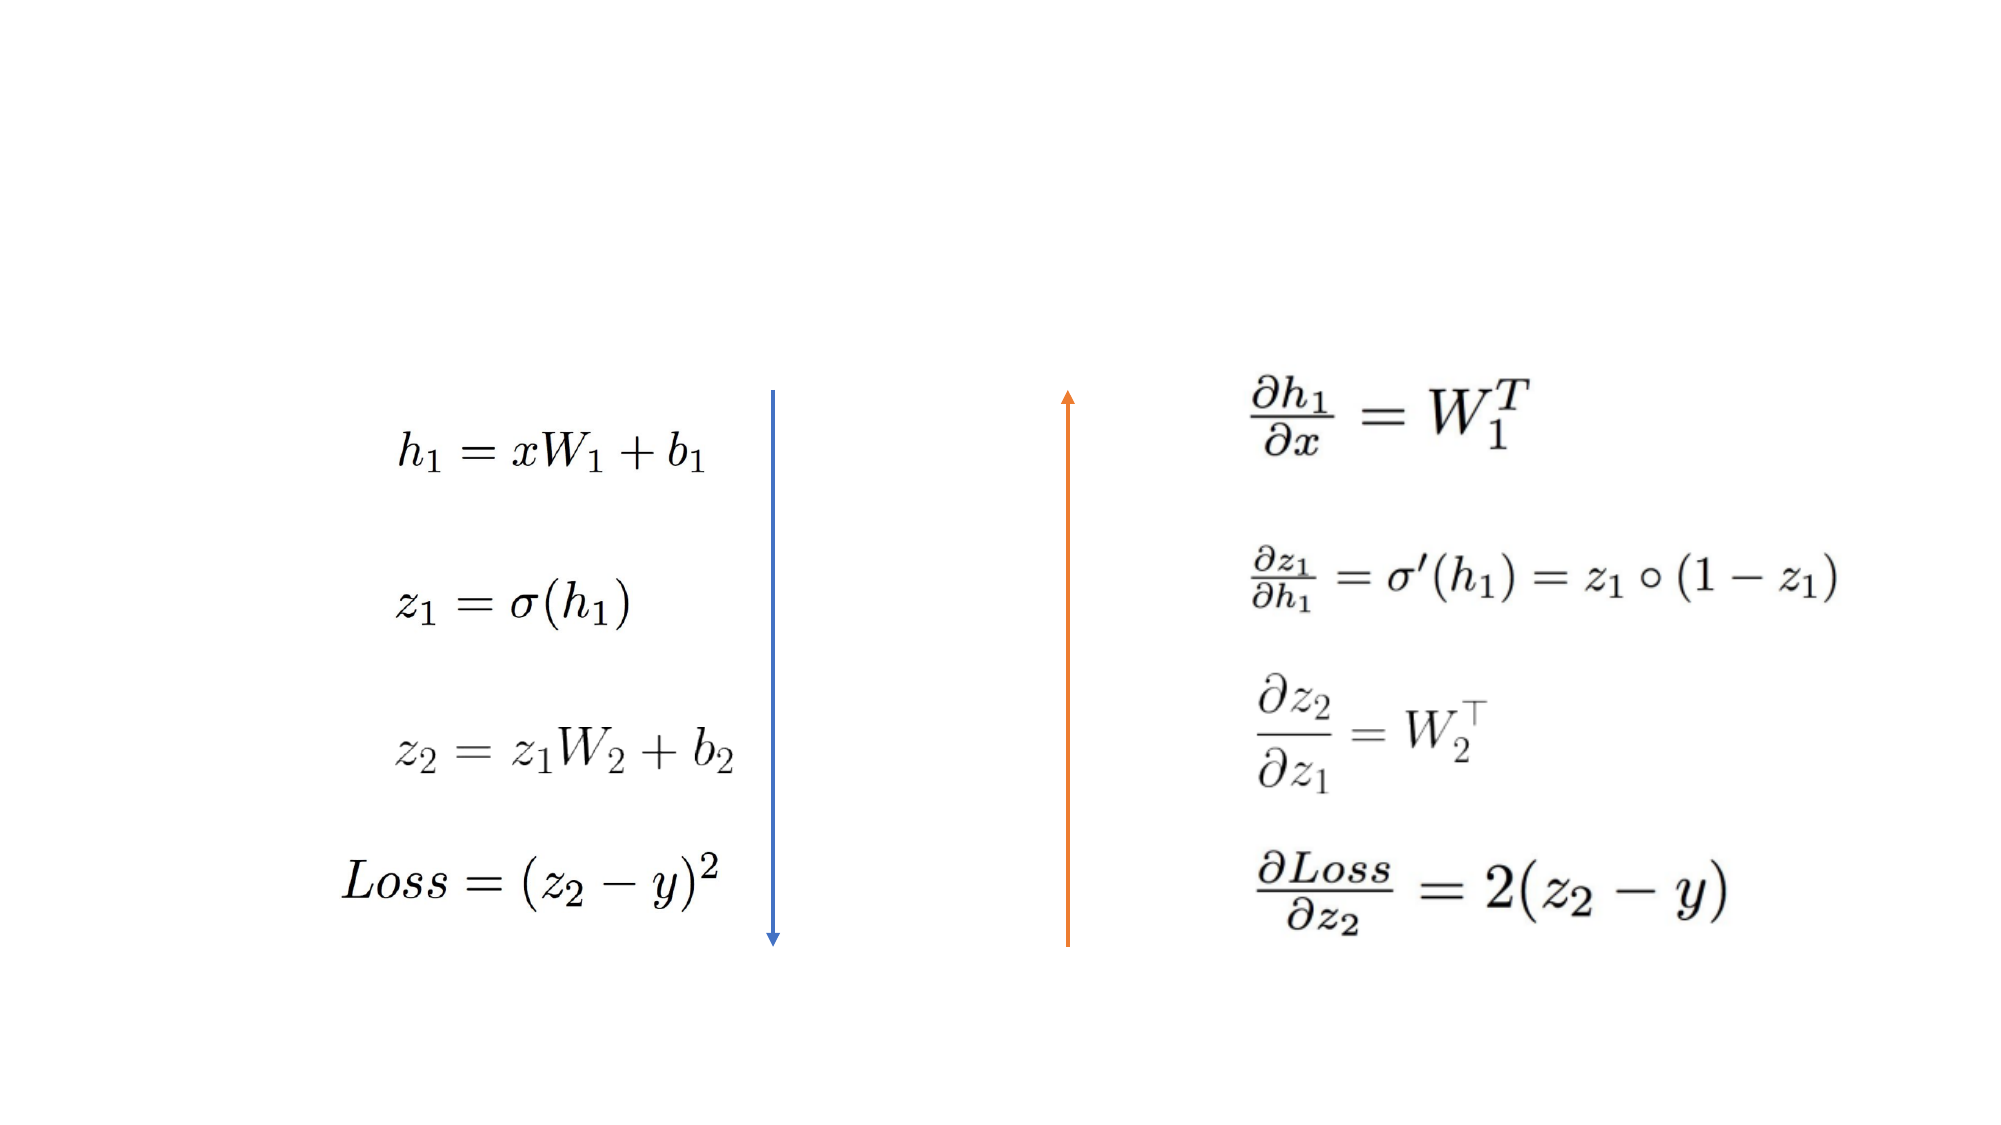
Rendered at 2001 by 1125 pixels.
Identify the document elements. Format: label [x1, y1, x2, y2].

picture [305, 389, 773, 923]
picture [1226, 332, 1859, 980]
